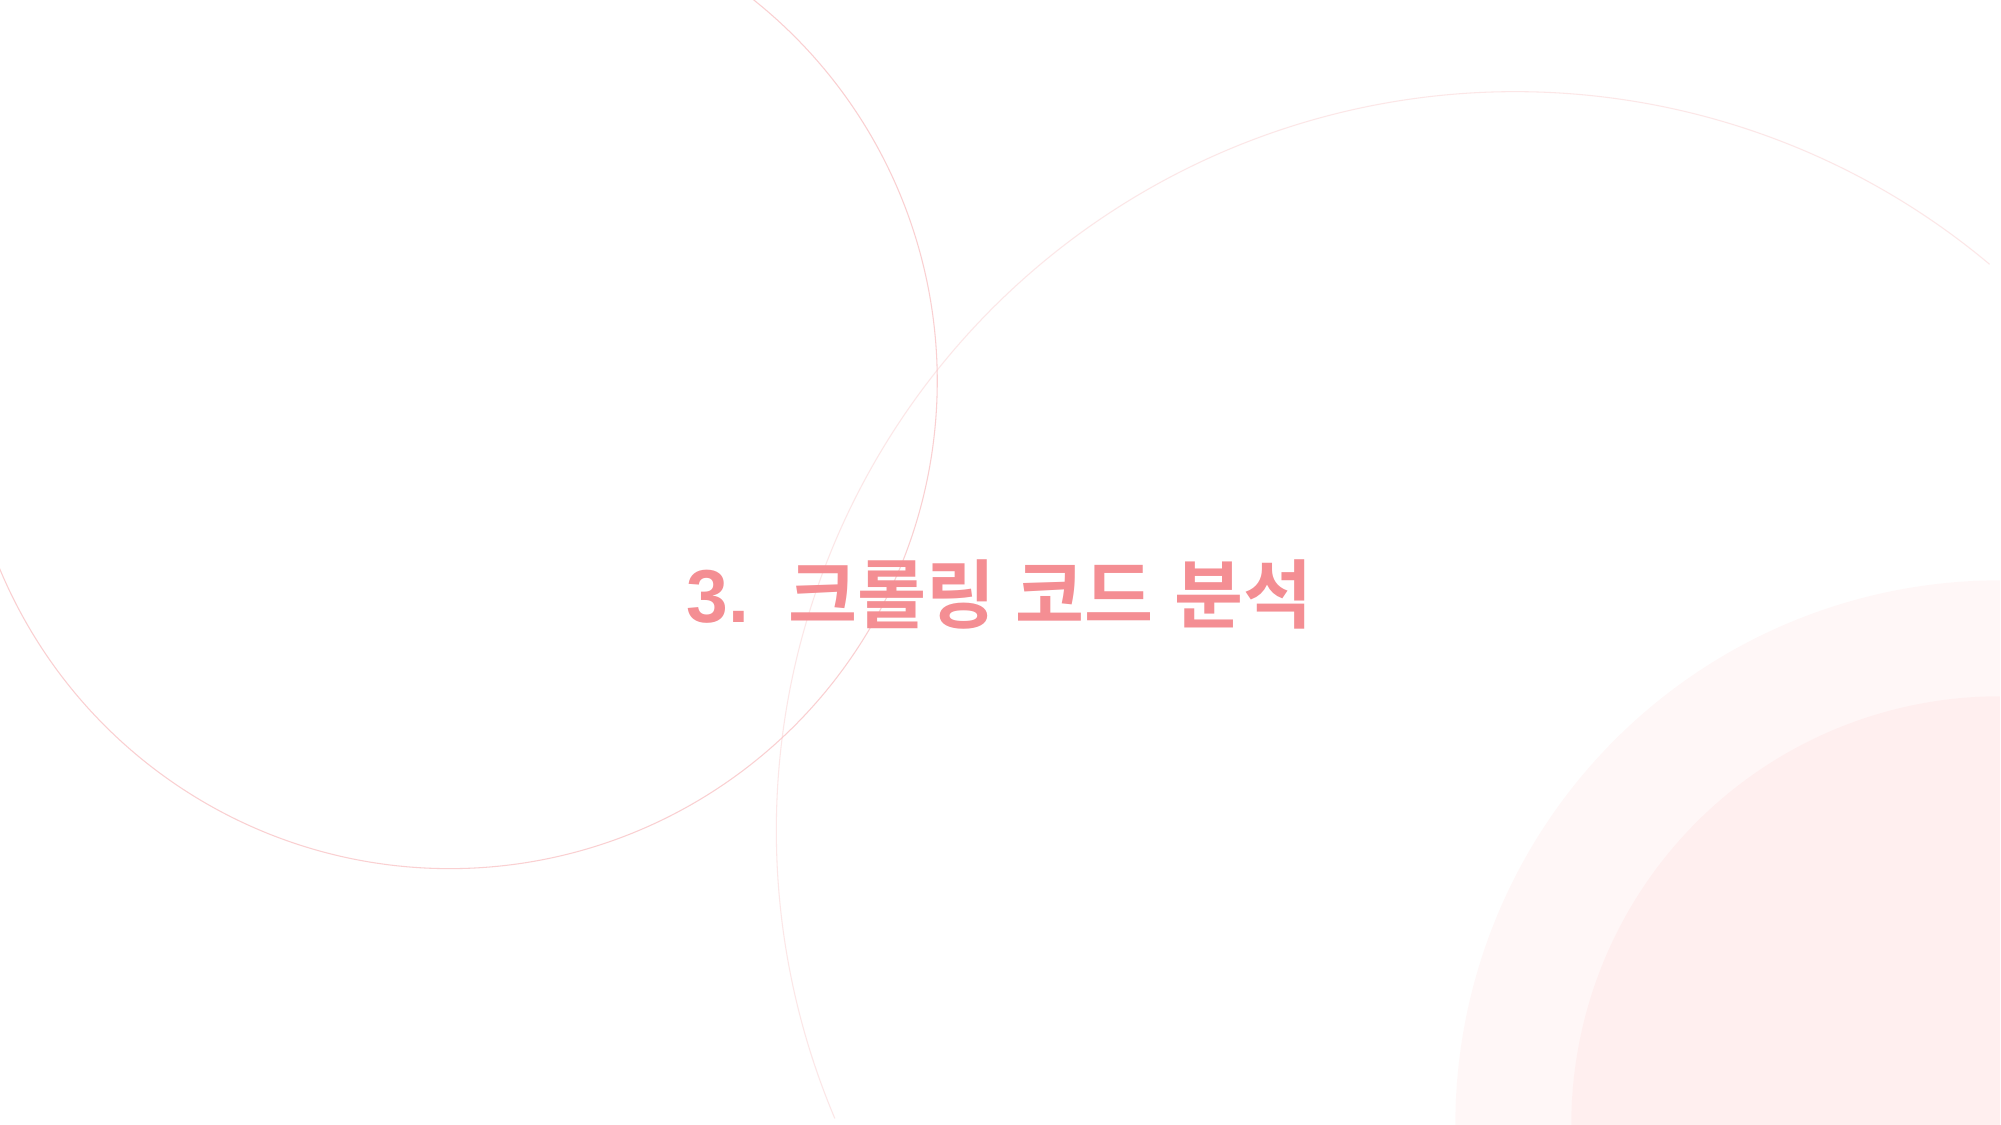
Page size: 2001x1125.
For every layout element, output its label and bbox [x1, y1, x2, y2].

text_box [0, 0, 2000, 1125]
